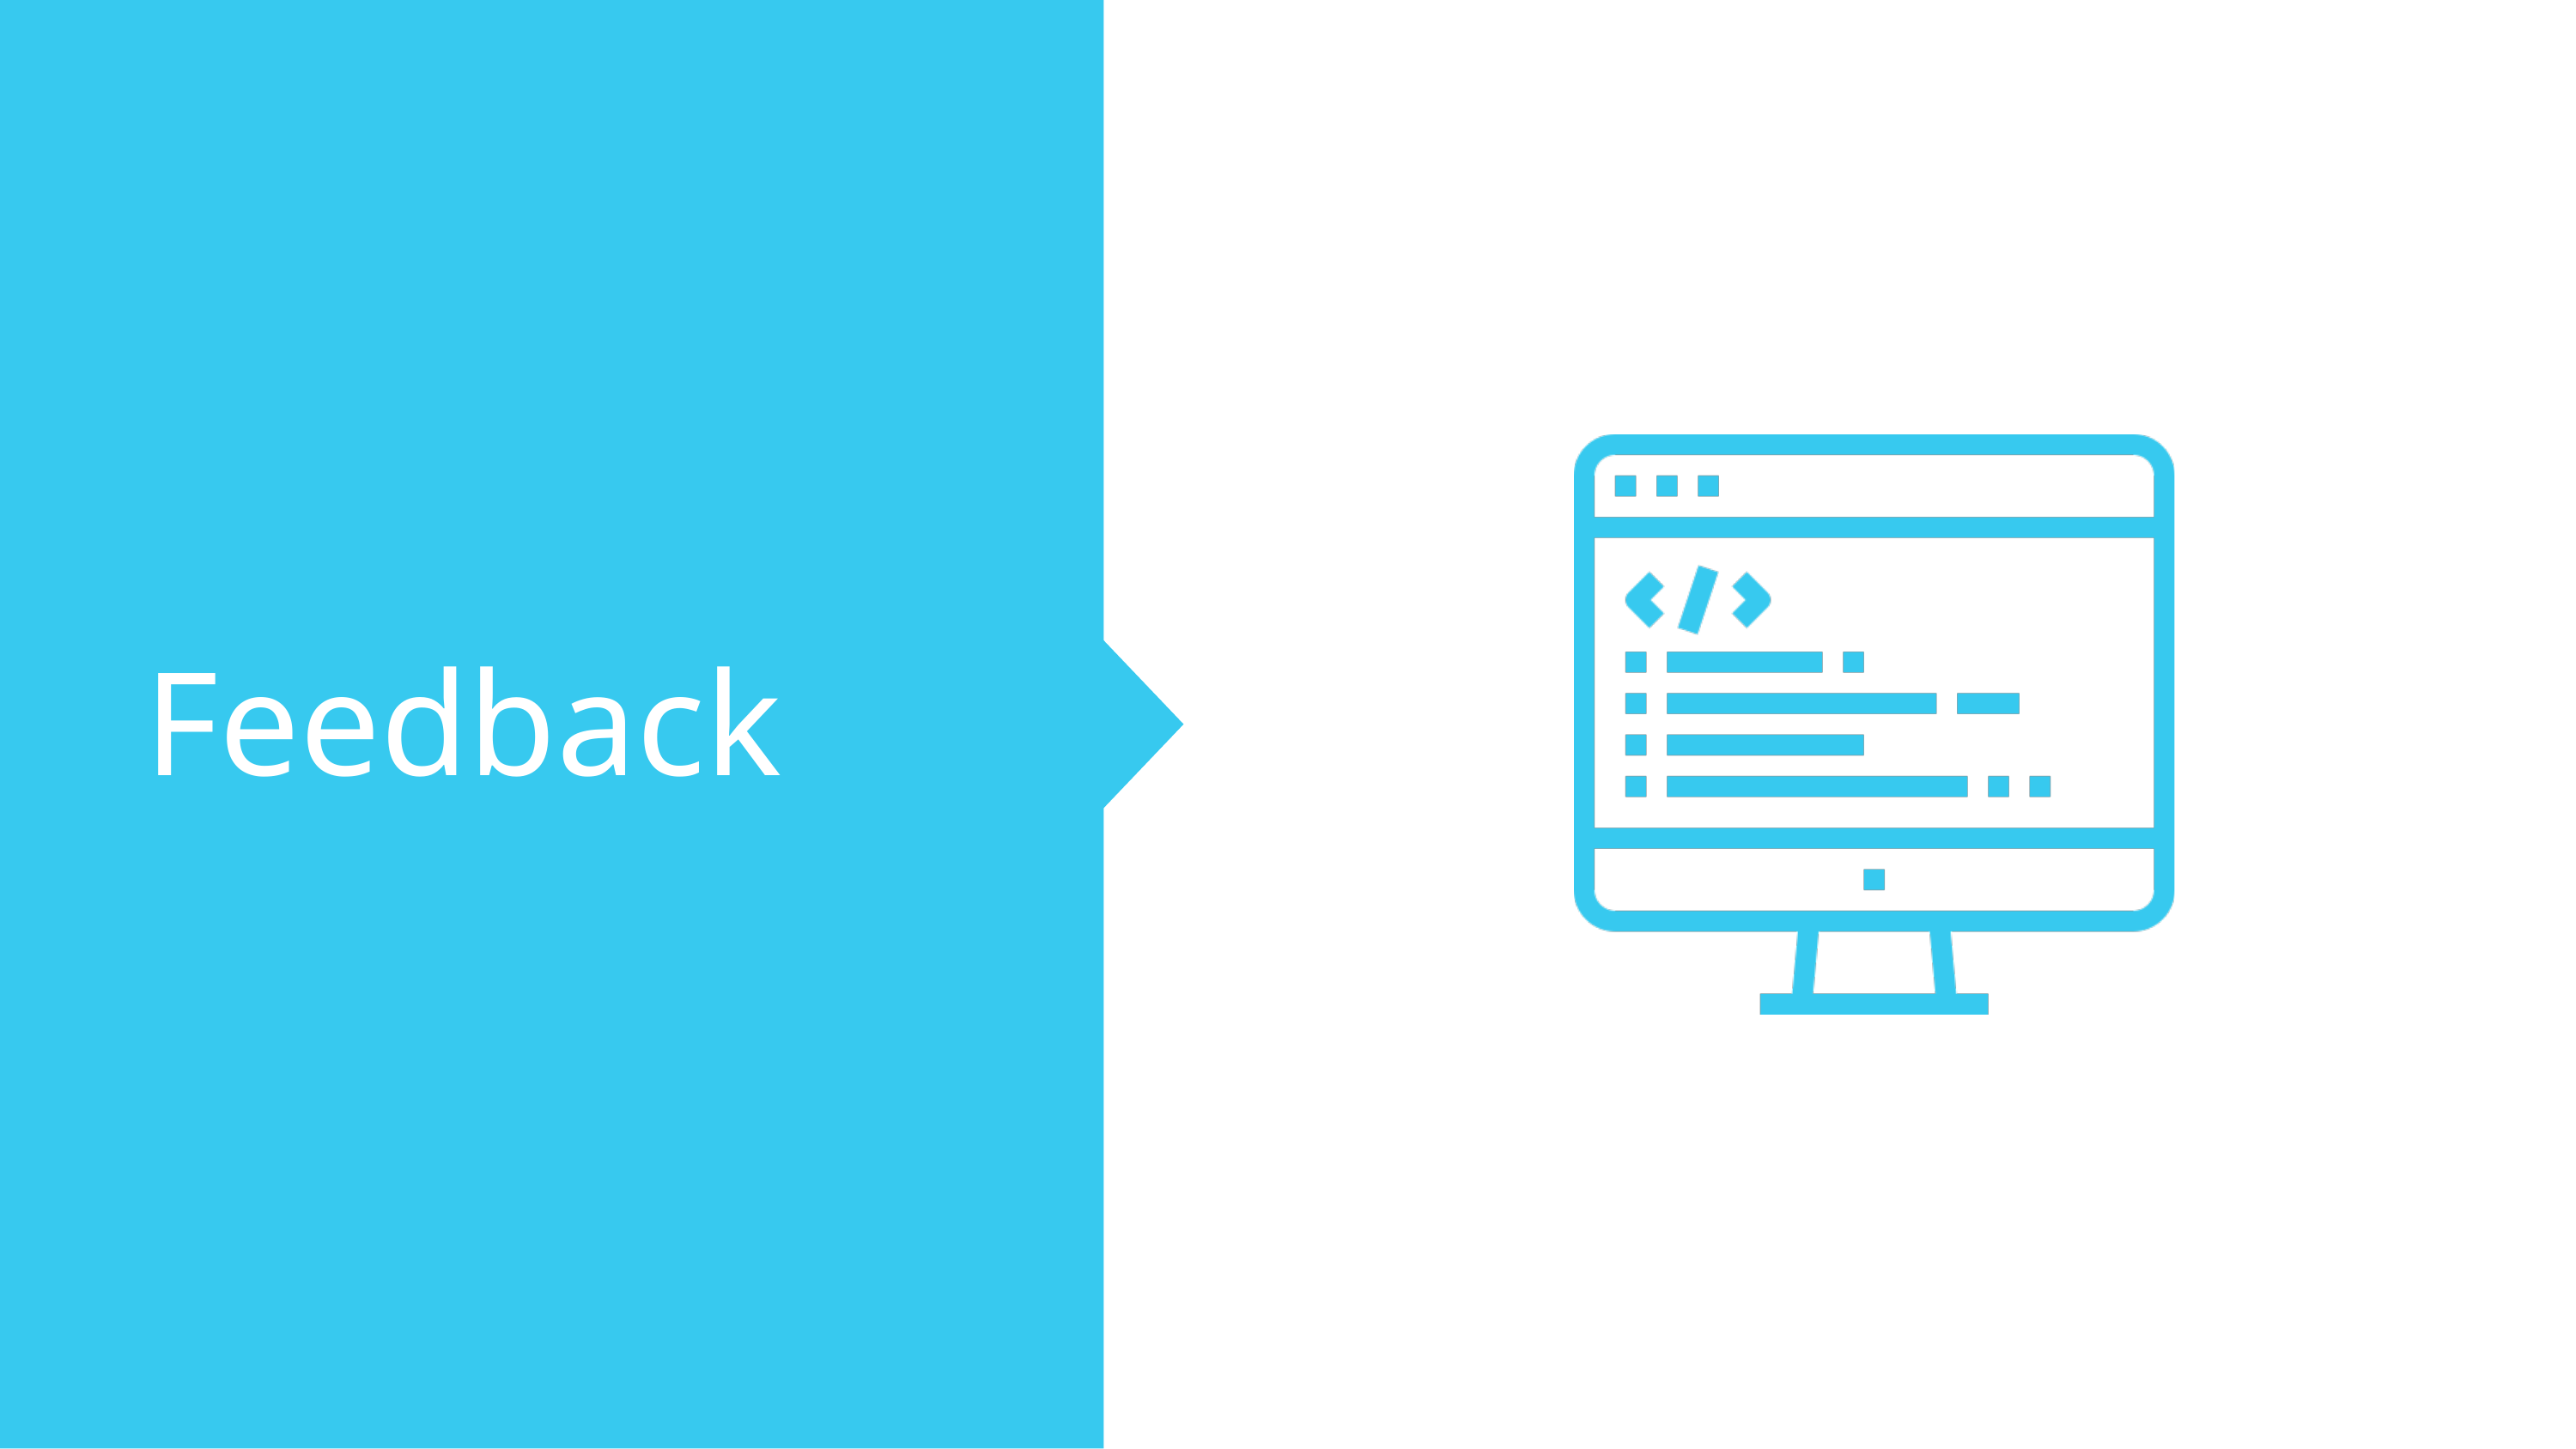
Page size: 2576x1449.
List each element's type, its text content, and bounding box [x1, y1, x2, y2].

text_box [0, 0, 1104, 1449]
text_box Feedback [144, 646, 974, 805]
text_box [1574, 434, 2175, 1015]
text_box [1055, 682, 1230, 766]
